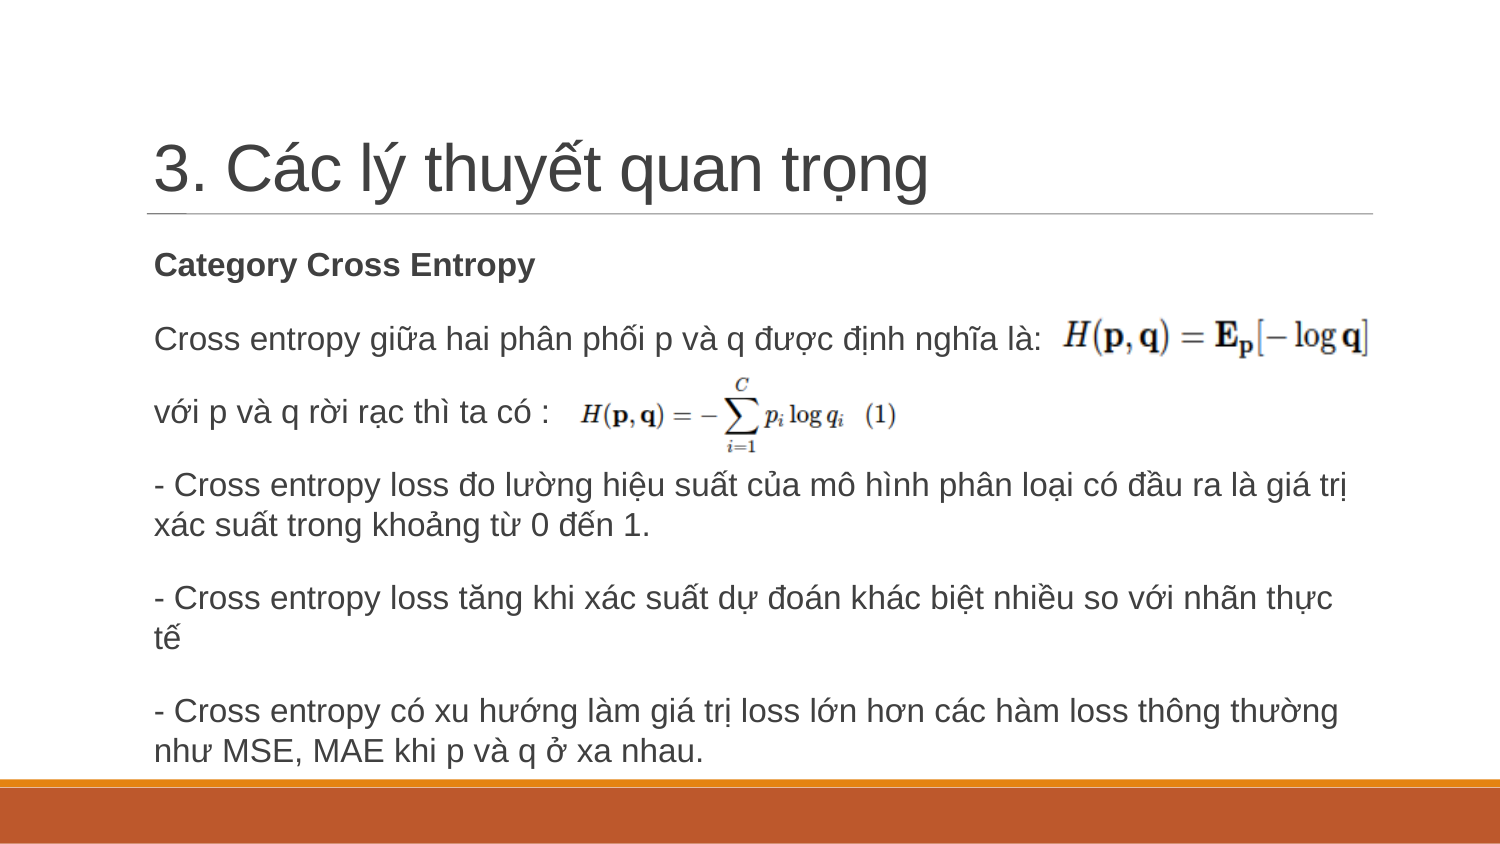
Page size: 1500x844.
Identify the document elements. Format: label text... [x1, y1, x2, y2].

picture [568, 371, 917, 466]
text_box 3. Các lý thuyết quan trọng [138, 122, 1500, 217]
text_box Category Cross Entropy Cross entropy giữa hai phân phối p và q được định nghĩa là: với p và q rời rạc thì ta có : - Cross entropy loss đo lường hiệu suất của mô hình phân loại có đầu ra là giá trị xác suất trong khoảng từ 0 đến 1. - Cross entropy loss tăng khi xác suất dự đoán khác biệt nhiều so với nhãn thực tế - Cross entropy có xu hướng làm giá trị loss lớn hơn các hàm loss thông thường như MSE, MAE khi p và q ở xa nhau. [138, 228, 1376, 844]
picture [1049, 297, 1398, 393]
